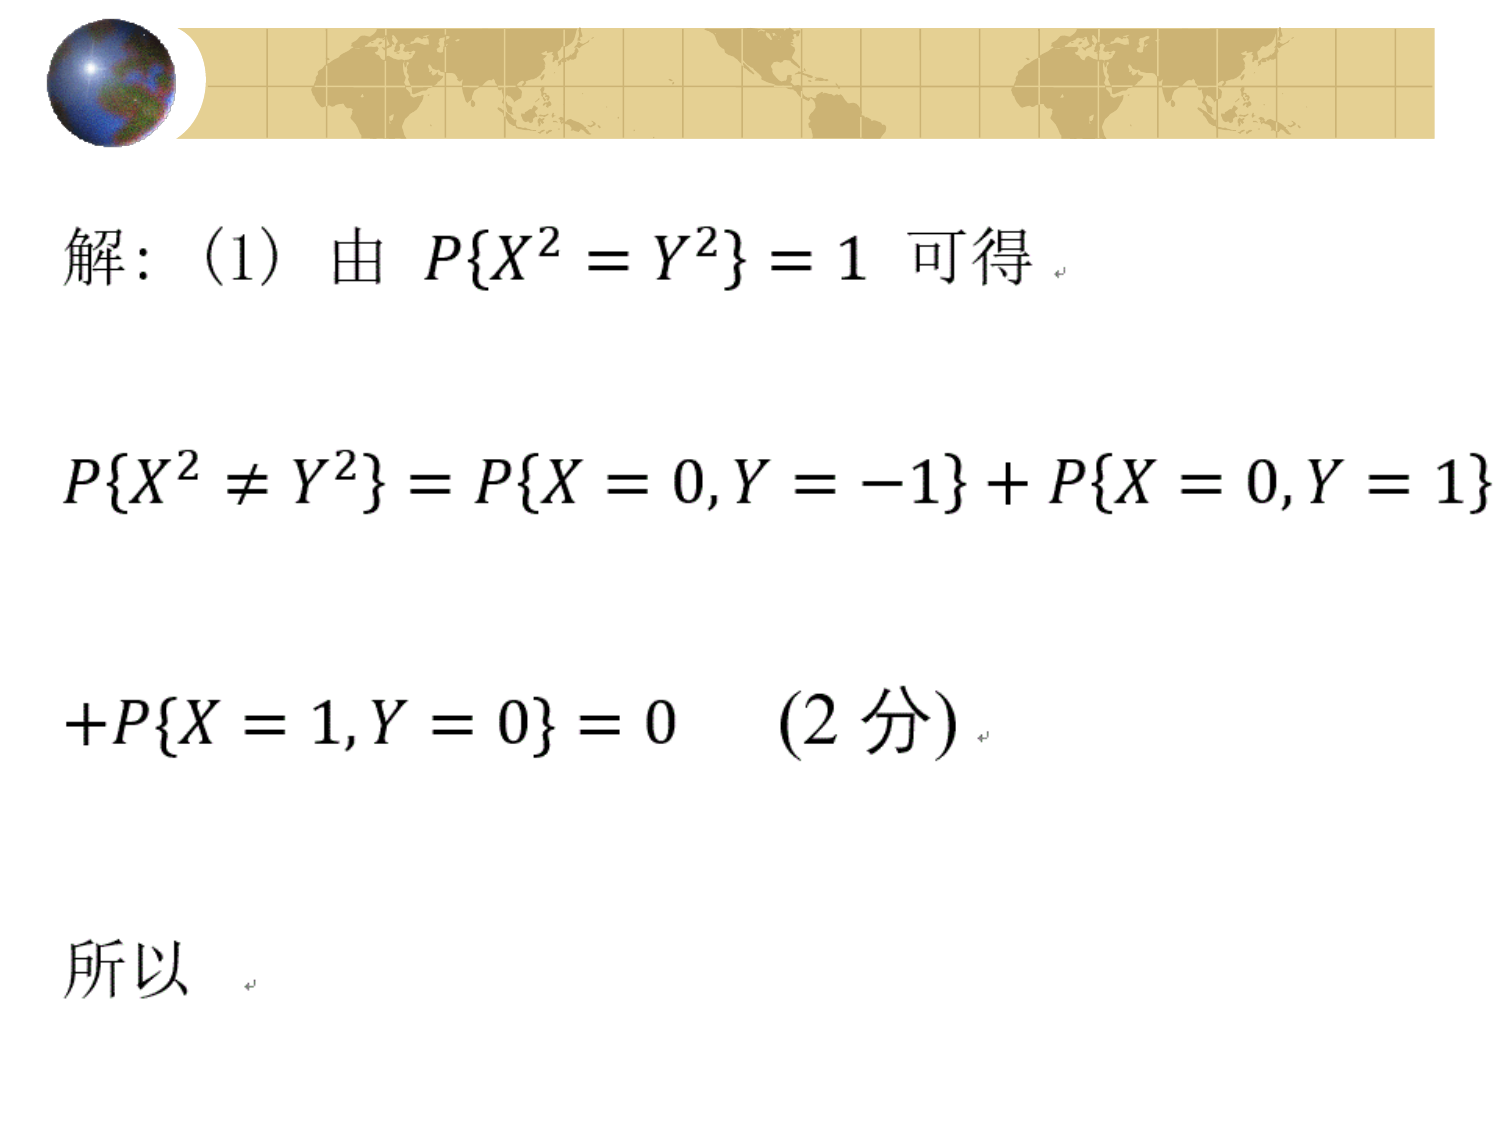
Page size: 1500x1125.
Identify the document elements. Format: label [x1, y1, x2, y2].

picture [29, 207, 1500, 1056]
picture [42, 14, 190, 151]
